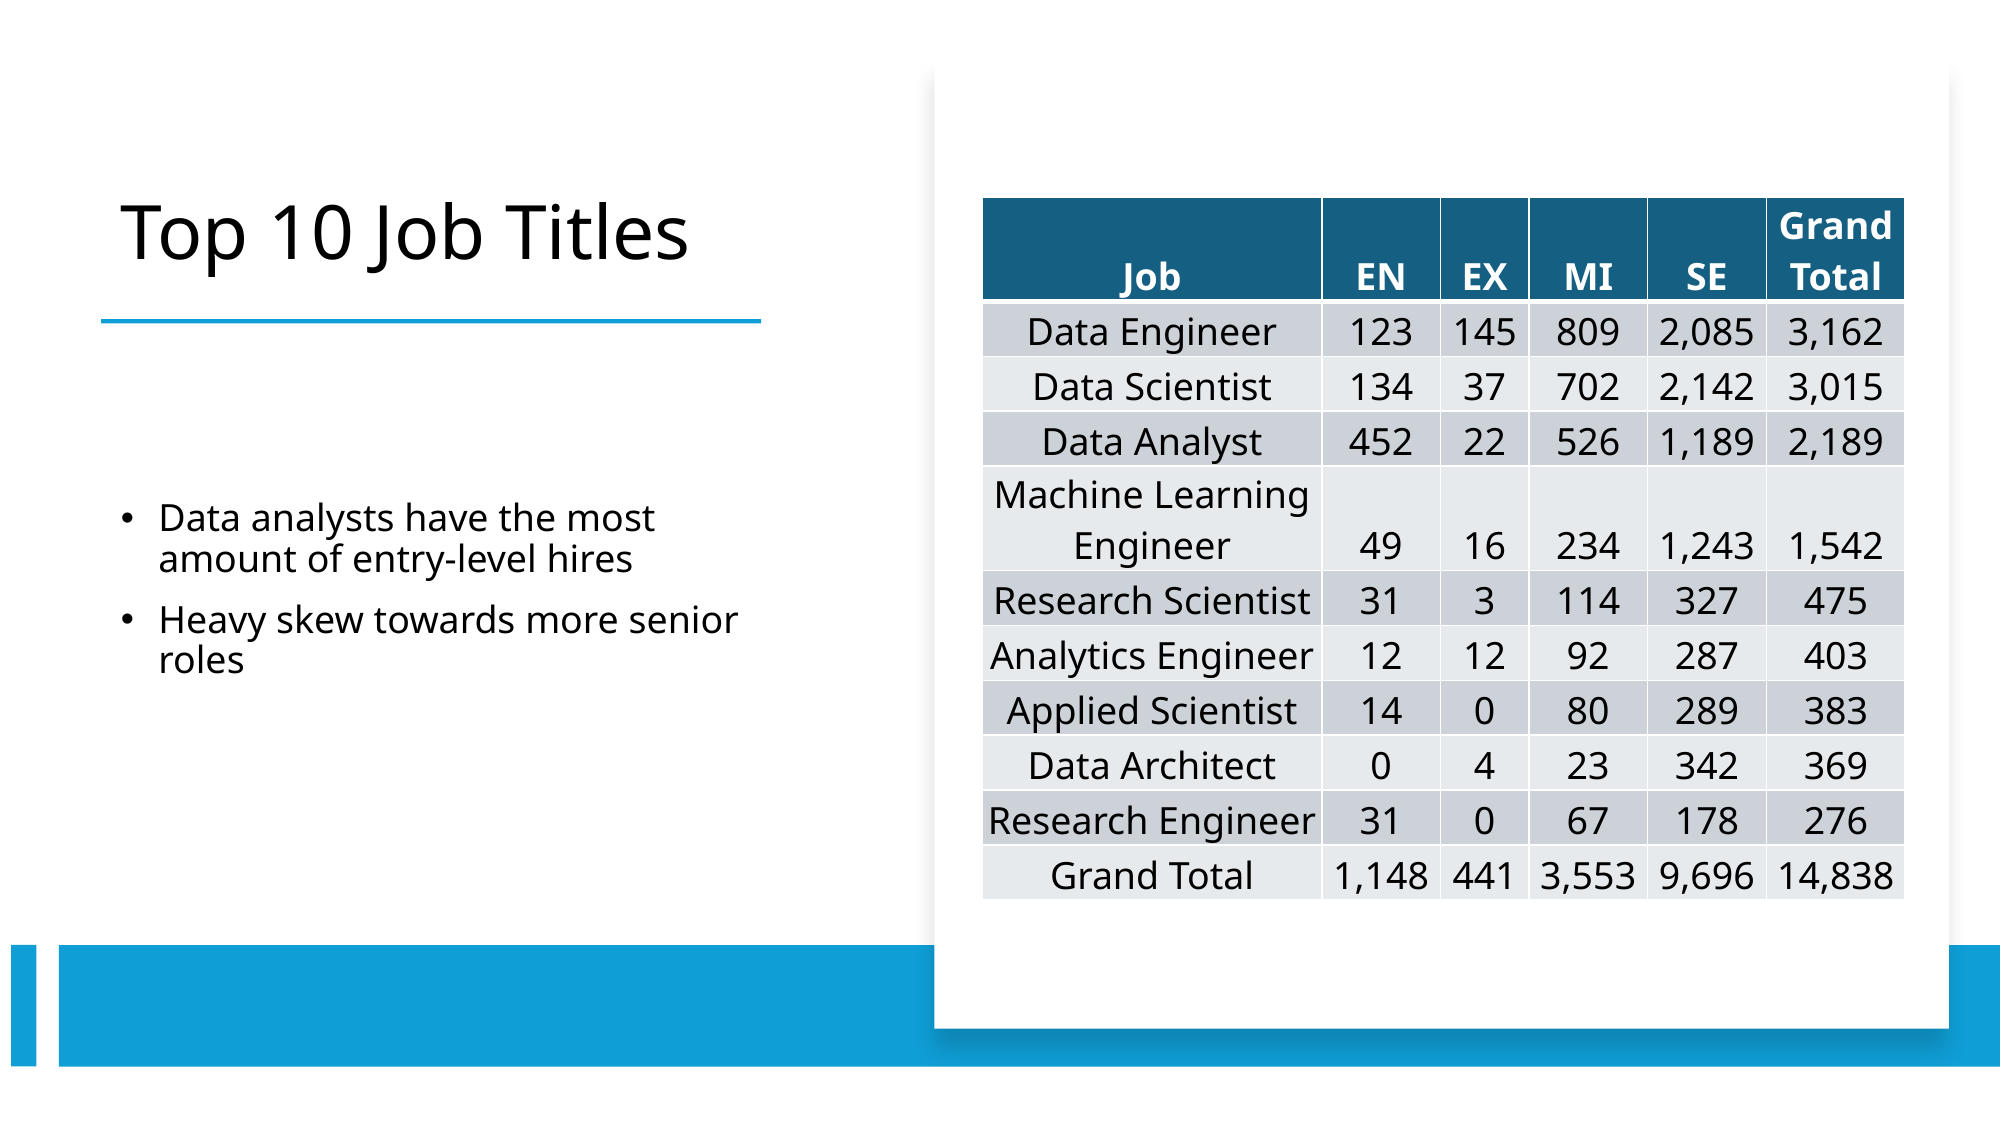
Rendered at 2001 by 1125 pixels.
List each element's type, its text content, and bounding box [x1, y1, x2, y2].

table_cell 114 [1530, 571, 1647, 625]
table_cell 403 [1767, 626, 1904, 680]
table_cell 14,838 [1767, 846, 1904, 899]
table_header SE [1648, 198, 1766, 299]
table_cell Data Scientist [983, 357, 1321, 410]
table_cell 327 [1648, 571, 1766, 625]
table_header MI [1530, 198, 1647, 299]
table_cell 702 [1530, 357, 1647, 410]
table_cell 145 [1441, 304, 1528, 356]
table_cell 276 [1767, 791, 1904, 844]
table_cell 0 [1441, 791, 1528, 844]
table_cell 14 [1323, 681, 1440, 734]
table_cell Research Engineer [983, 791, 1321, 844]
table_cell 3,553 [1530, 846, 1647, 899]
table_cell 2,142 [1648, 357, 1766, 410]
table_cell 123 [1323, 304, 1440, 356]
table_cell 23 [1530, 736, 1647, 789]
table_cell 1,243 [1648, 467, 1766, 570]
table_cell 92 [1530, 626, 1647, 680]
table_header Job [983, 198, 1321, 299]
table_cell 475 [1767, 571, 1904, 625]
table_cell 67 [1530, 791, 1647, 844]
table_cell 369 [1767, 736, 1904, 789]
table_cell 2,189 [1767, 412, 1904, 465]
table_cell Machine Learning Engineer [983, 467, 1321, 570]
table_cell Data Analyst [983, 412, 1321, 465]
table_cell 2,085 [1648, 304, 1766, 356]
table_cell 37 [1441, 357, 1528, 410]
table_cell 1,148 [1323, 846, 1440, 899]
table_cell 22 [1441, 412, 1528, 465]
table_cell 0 [1441, 681, 1528, 734]
table_cell 31 [1323, 791, 1440, 844]
table_cell 526 [1530, 412, 1647, 465]
text_box [57, 944, 2000, 1068]
table_cell Data Architect [983, 736, 1321, 789]
table_header EX [1441, 198, 1528, 299]
table_header Grand Total [1767, 198, 1904, 299]
table_cell 3,015 [1767, 357, 1904, 410]
table_cell 12 [1323, 626, 1440, 680]
table_cell 287 [1648, 626, 1766, 680]
table_cell 441 [1441, 846, 1528, 899]
table_cell 1,189 [1648, 412, 1766, 465]
table_cell 3,162 [1767, 304, 1904, 356]
table_cell Data Engineer [983, 304, 1321, 356]
table_cell 49 [1323, 467, 1440, 570]
text_box [100, 317, 763, 325]
list Data analysts have the most amount of entry-level hires Heavy skew towards more senior roles [105, 333, 809, 910]
title Top 10 Job Titles [105, 86, 809, 284]
table_cell 31 [1323, 571, 1440, 625]
table_cell 178 [1648, 791, 1766, 844]
table_cell 16 [1441, 467, 1528, 570]
table_cell 342 [1648, 736, 1766, 789]
table_cell 4 [1441, 736, 1528, 789]
table_header EN [1323, 198, 1440, 299]
table_cell 134 [1323, 357, 1440, 410]
table_cell Research Scientist [983, 571, 1321, 625]
text_box [0, 0, 2000, 1125]
table_cell 3 [1441, 571, 1528, 625]
table_cell 12 [1441, 626, 1528, 680]
text_box [933, 57, 1951, 1030]
table_cell 9,696 [1648, 846, 1766, 899]
table_cell 234 [1530, 467, 1647, 570]
table_cell 1,542 [1767, 467, 1904, 570]
table_cell 383 [1767, 681, 1904, 734]
table_cell 809 [1530, 304, 1647, 356]
table_cell Applied Scientist [983, 681, 1321, 734]
text_box [10, 943, 38, 1068]
table_cell Grand Total [983, 846, 1321, 899]
table_cell 452 [1323, 412, 1440, 465]
table_cell Analytics Engineer [983, 626, 1321, 680]
table_cell 0 [1323, 736, 1440, 789]
table_cell 289 [1648, 681, 1766, 734]
table_cell 80 [1530, 681, 1647, 734]
